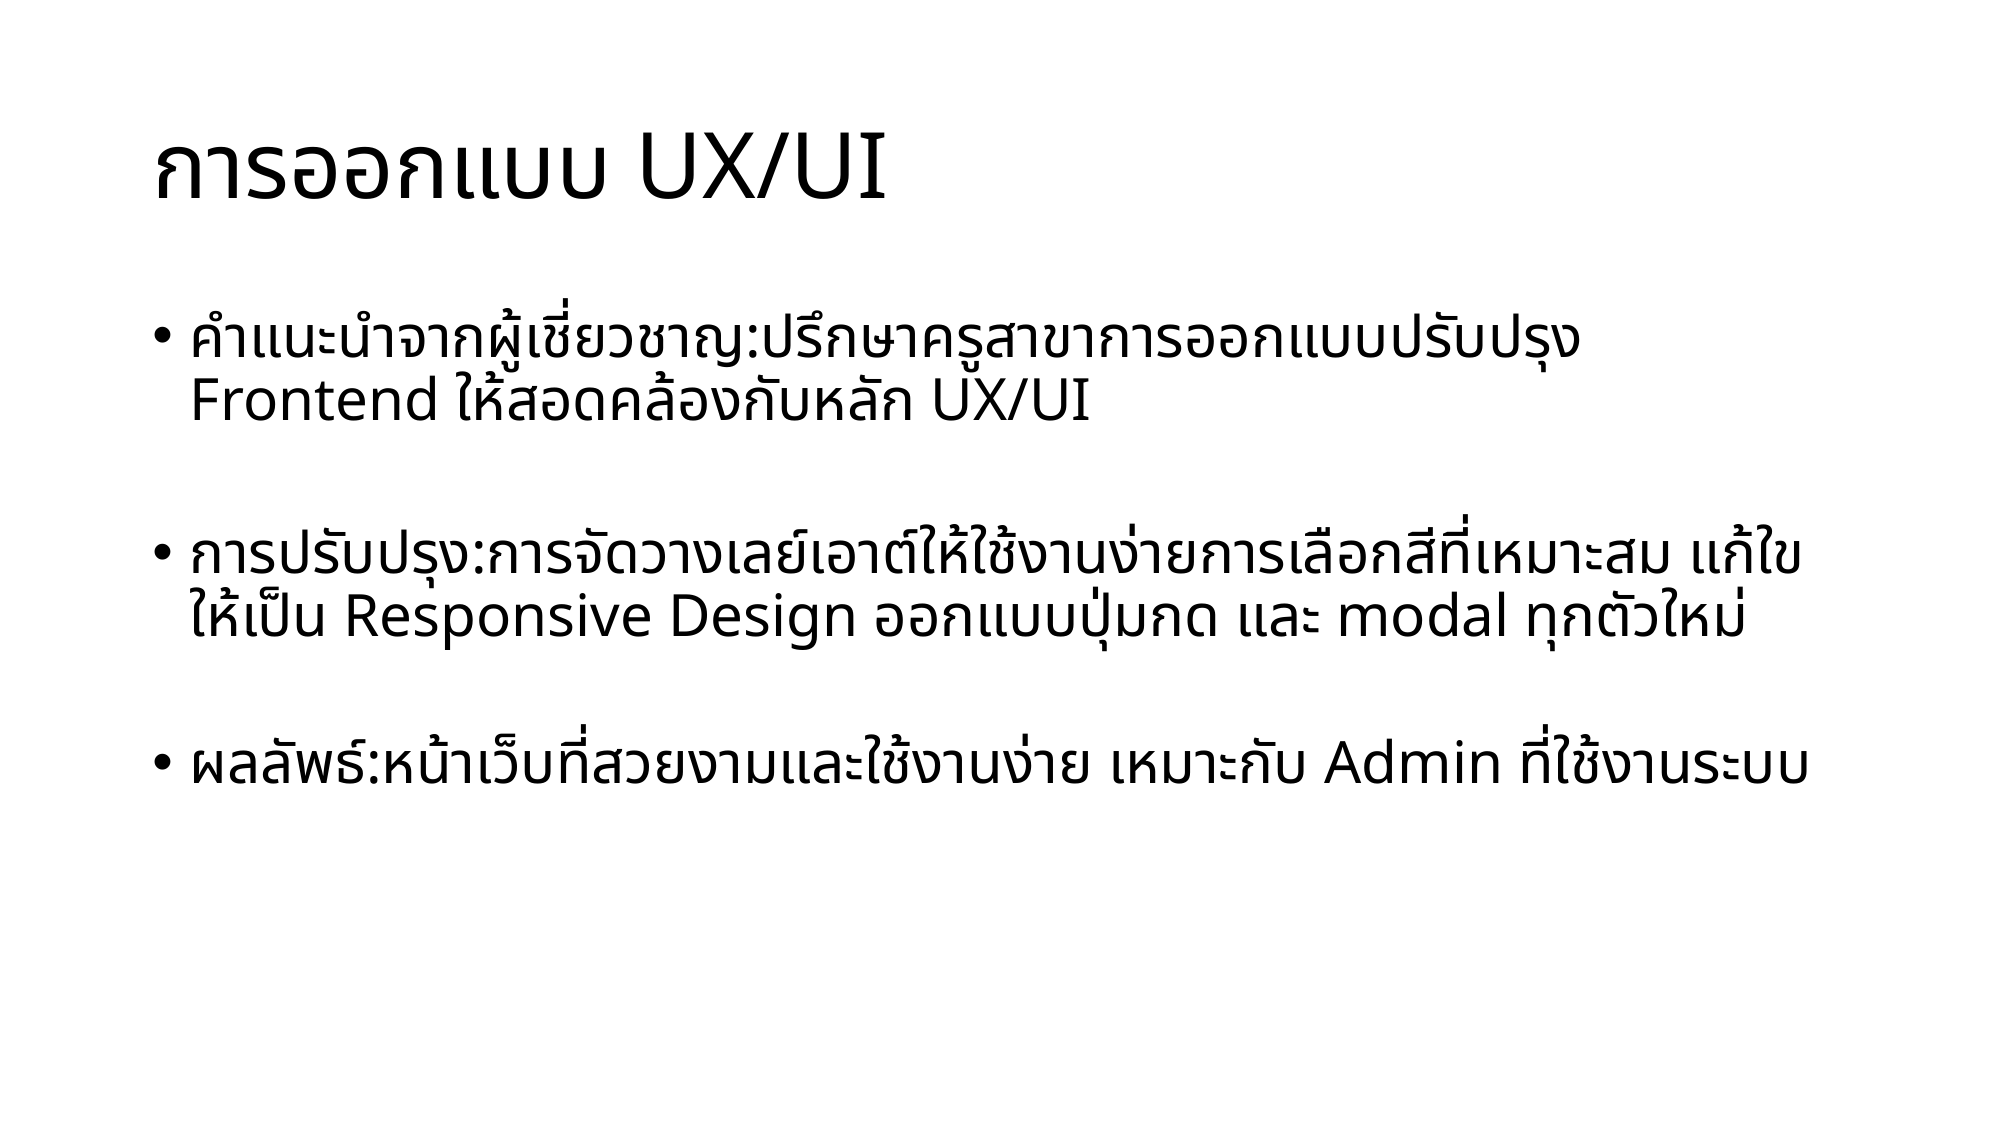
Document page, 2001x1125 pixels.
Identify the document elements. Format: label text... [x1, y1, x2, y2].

list คำแนะนำจากผู้เชี่ยวชาญ:ปรึกษาครูสาขาการออกแบบปรับปรุง Frontend ให้สอดคล้องกับหลัก UX/UI การปรับปรุง:การจัดวางเลย์เอาต์ให้ใช้งานง่ายการเลือกสีที่เหมาะสม แก้ใขให้เป็น Responsive Design ออกแบบปุ่มกด และ modal ทุกตัวใหม่ ผลลัพธ์:หน้าเว็บที่สวยงามและใช้งานง่าย เหมาะกับ Admin ที่ใช้งานระบบ [137, 299, 1863, 1014]
title การออกแบบ UX/UI [137, 59, 1863, 278]
